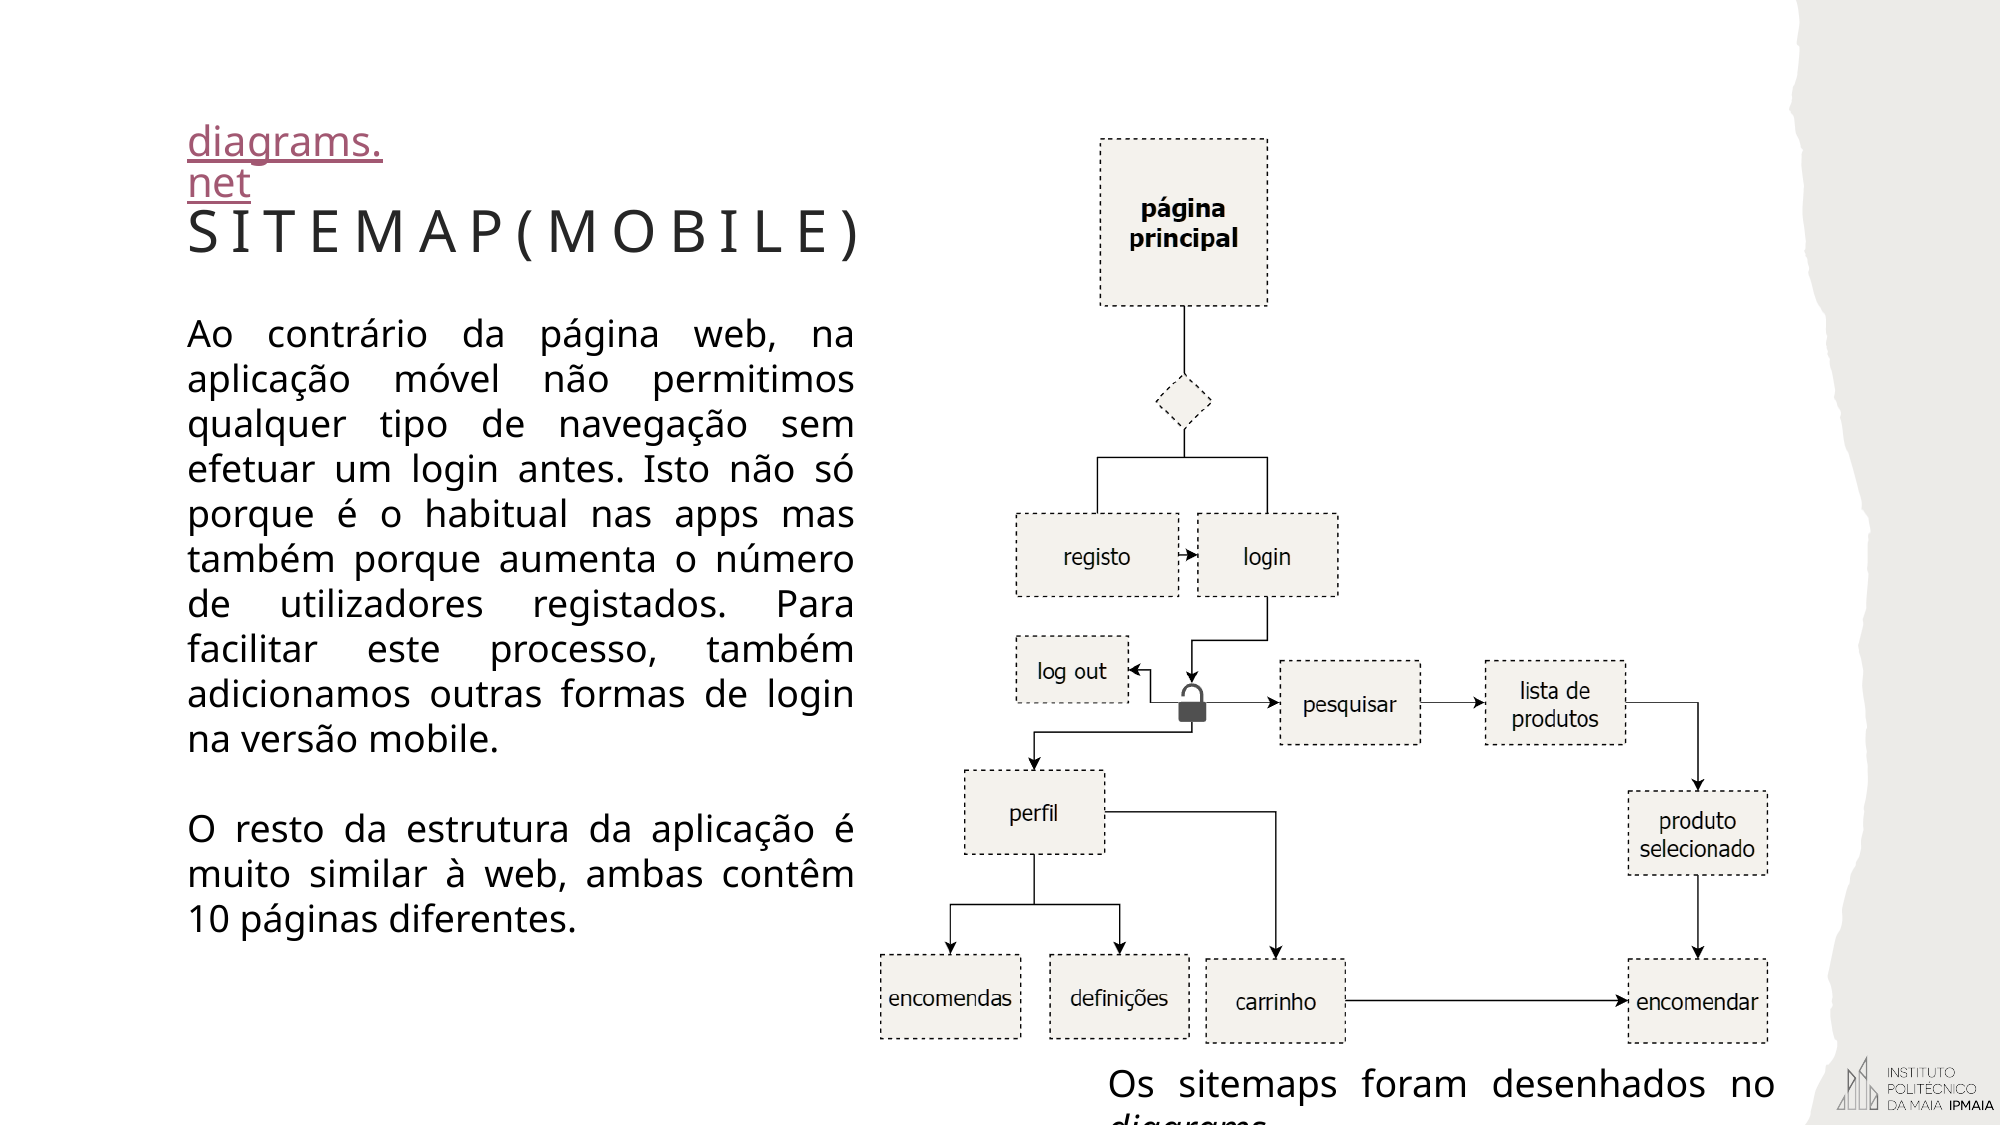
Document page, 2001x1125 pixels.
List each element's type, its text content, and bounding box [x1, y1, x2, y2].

title Sitemap(MOBILE) [172, 167, 870, 285]
text_box Ao contrário da página web, na aplicação móvel não permitimos qualquer tipo de navegação sem efetuar um login antes. Isto não só porque é o habitual nas apps mas também porque aumenta o número de utilizadores registados. Para facilitar este processo, também adicionamos outras formas de login na versão mobile. O resto da estrutura da aplicação é muito similar à web, ambas contêm 10 páginas diferentes. [172, 302, 870, 948]
text_box Os sitemaps foram desenhados no diagrams. [1092, 1052, 1792, 1125]
picture [870, 0, 2000, 1125]
text_box diagrams.net [172, 107, 412, 179]
